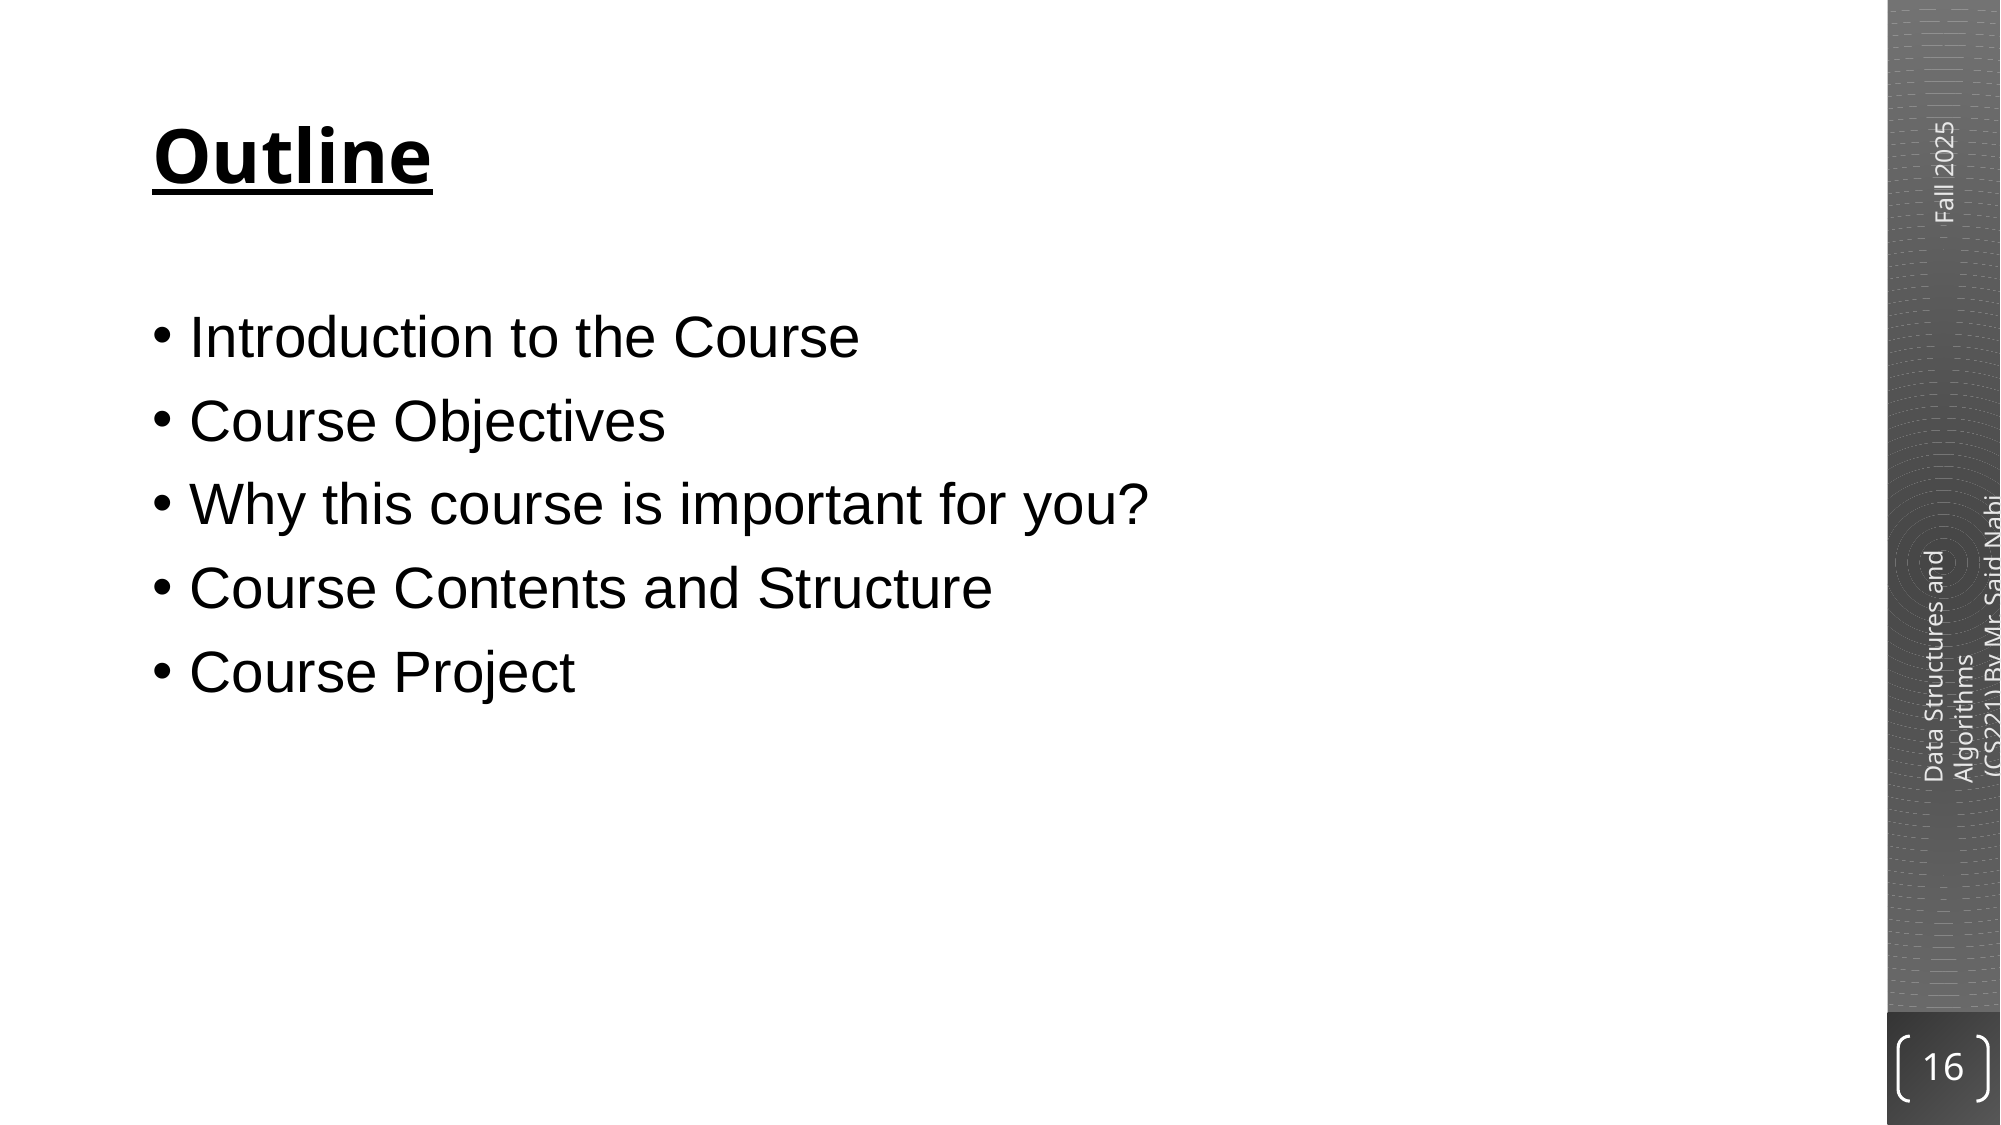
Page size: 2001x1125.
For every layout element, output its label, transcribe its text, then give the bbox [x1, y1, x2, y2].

title Outline [137, 111, 1863, 232]
list Introduction to the Course Course Objectives Why this course is important for you? Course Contents and Structure Course Project [137, 299, 1863, 1014]
